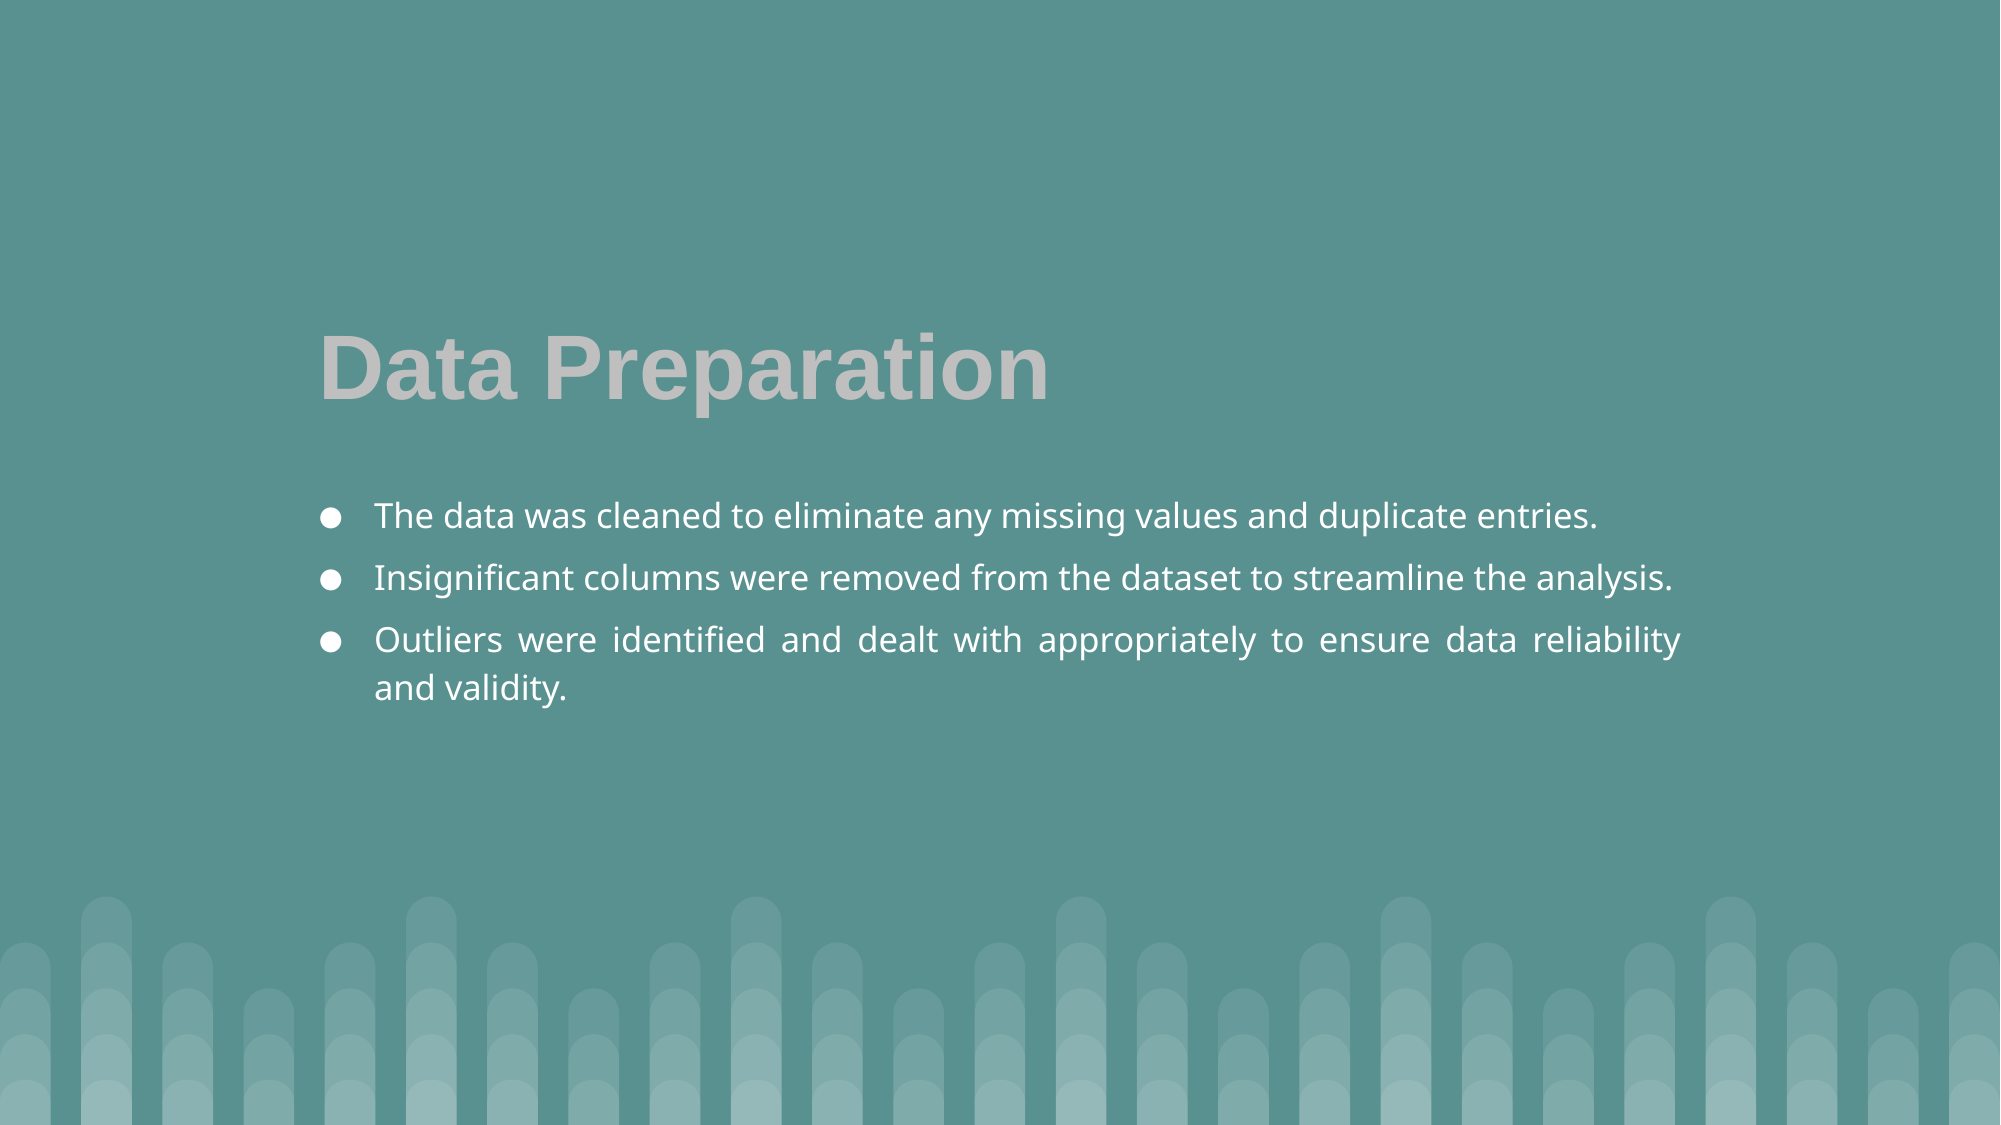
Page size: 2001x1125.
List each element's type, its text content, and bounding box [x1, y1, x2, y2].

title Data Preparation [303, 169, 1697, 480]
list The data was cleaned to eliminate any missing values and duplicate entries. Insignificant columns were removed from the dataset to streamline the analysis. Outliers were identified and dealt with appropriately to ensure data reliability and validity. [303, 480, 1697, 724]
